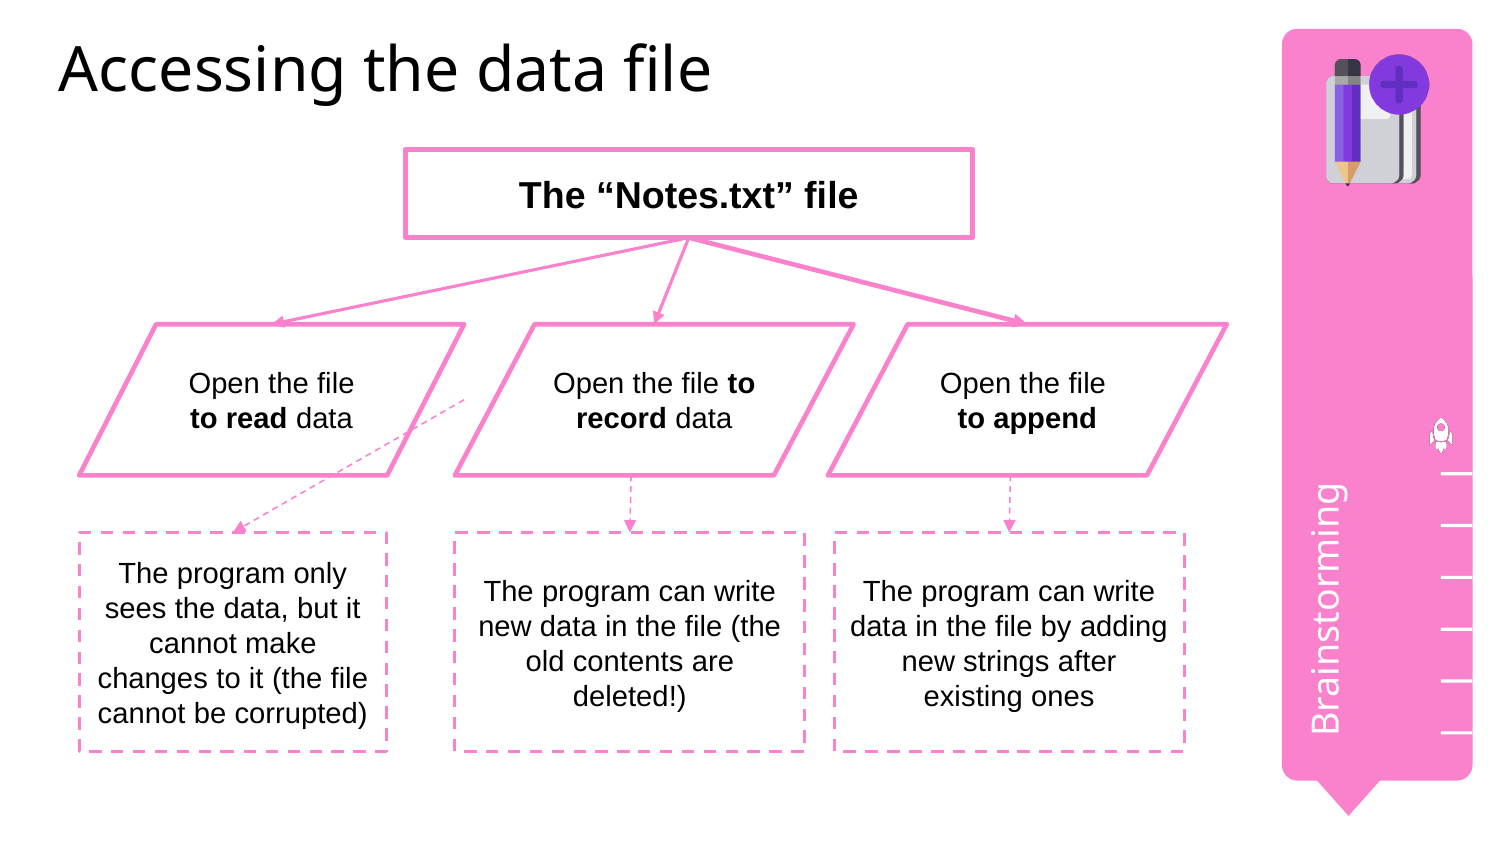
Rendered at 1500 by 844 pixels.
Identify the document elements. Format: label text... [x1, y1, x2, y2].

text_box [1281, 28, 1473, 817]
text_box The program only sees the data, but it cannot make changes to it (the file cannot be corrupted) [79, 532, 387, 752]
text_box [688, 237, 1068, 325]
picture [1290, 38, 1464, 202]
text_box Accessing the data file [58, 28, 1250, 133]
text_box The “Notes.txt” file [405, 149, 973, 235]
text_box Open the file to record data [454, 333, 850, 476]
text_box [309, 237, 684, 325]
text_box The program can write data in the file by adding new strings after existing ones [834, 532, 1185, 752]
text_box Open the file to append [827, 324, 1227, 476]
text_box The program can write new data in the file (the old contents are deleted!) [454, 532, 805, 752]
text_box Open the file to read data [79, 324, 460, 476]
picture [1423, 412, 1459, 459]
